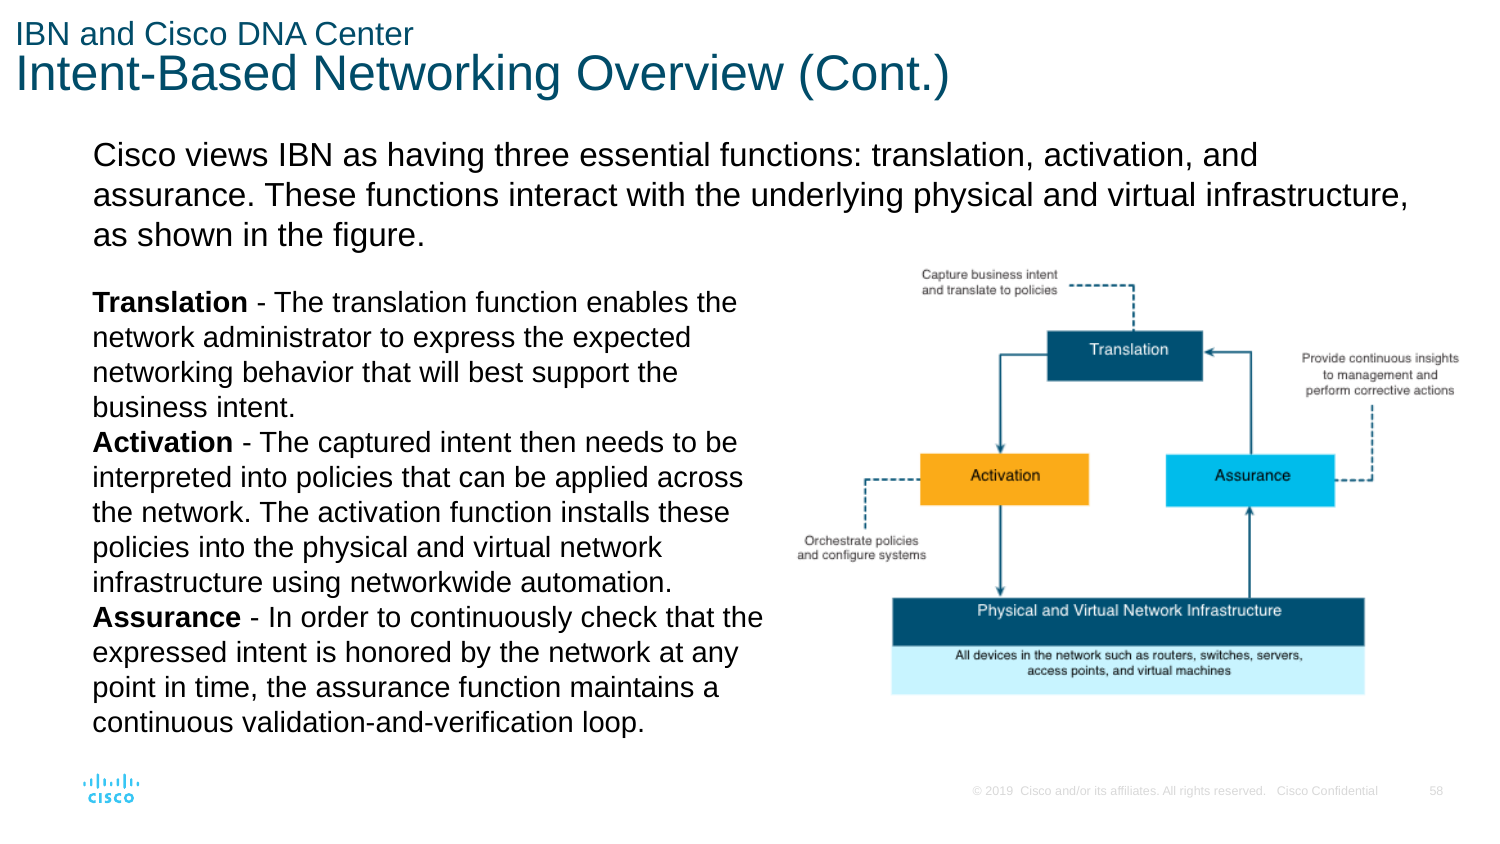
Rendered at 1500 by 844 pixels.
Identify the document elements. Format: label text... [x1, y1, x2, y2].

text_box Translation - The translation function enables the network administrator to express the expected networking behavior that will best support the business intent. Activation - The captured intent then needs to be interpreted into policies that can be applied across the network. The activation function installs these policies into the physical and virtual network infrastructure using networkwide automation. Assurance - In order to continuously check that the expressed intent is honored by the network at any point in time, the assurance function maintains a continuous validation-and-verification loop. [77, 276, 789, 781]
list Cisco views IBN as having three essential functions: translation, activation, and assurance. These functions interact with the underlying physical and virtual infrastructure, as shown in the figure. [77, 125, 1437, 262]
title IBN and Cisco DNA Center Intent-Based Networking Overview (Cont.) [0, 0, 1369, 121]
picture [788, 261, 1464, 703]
